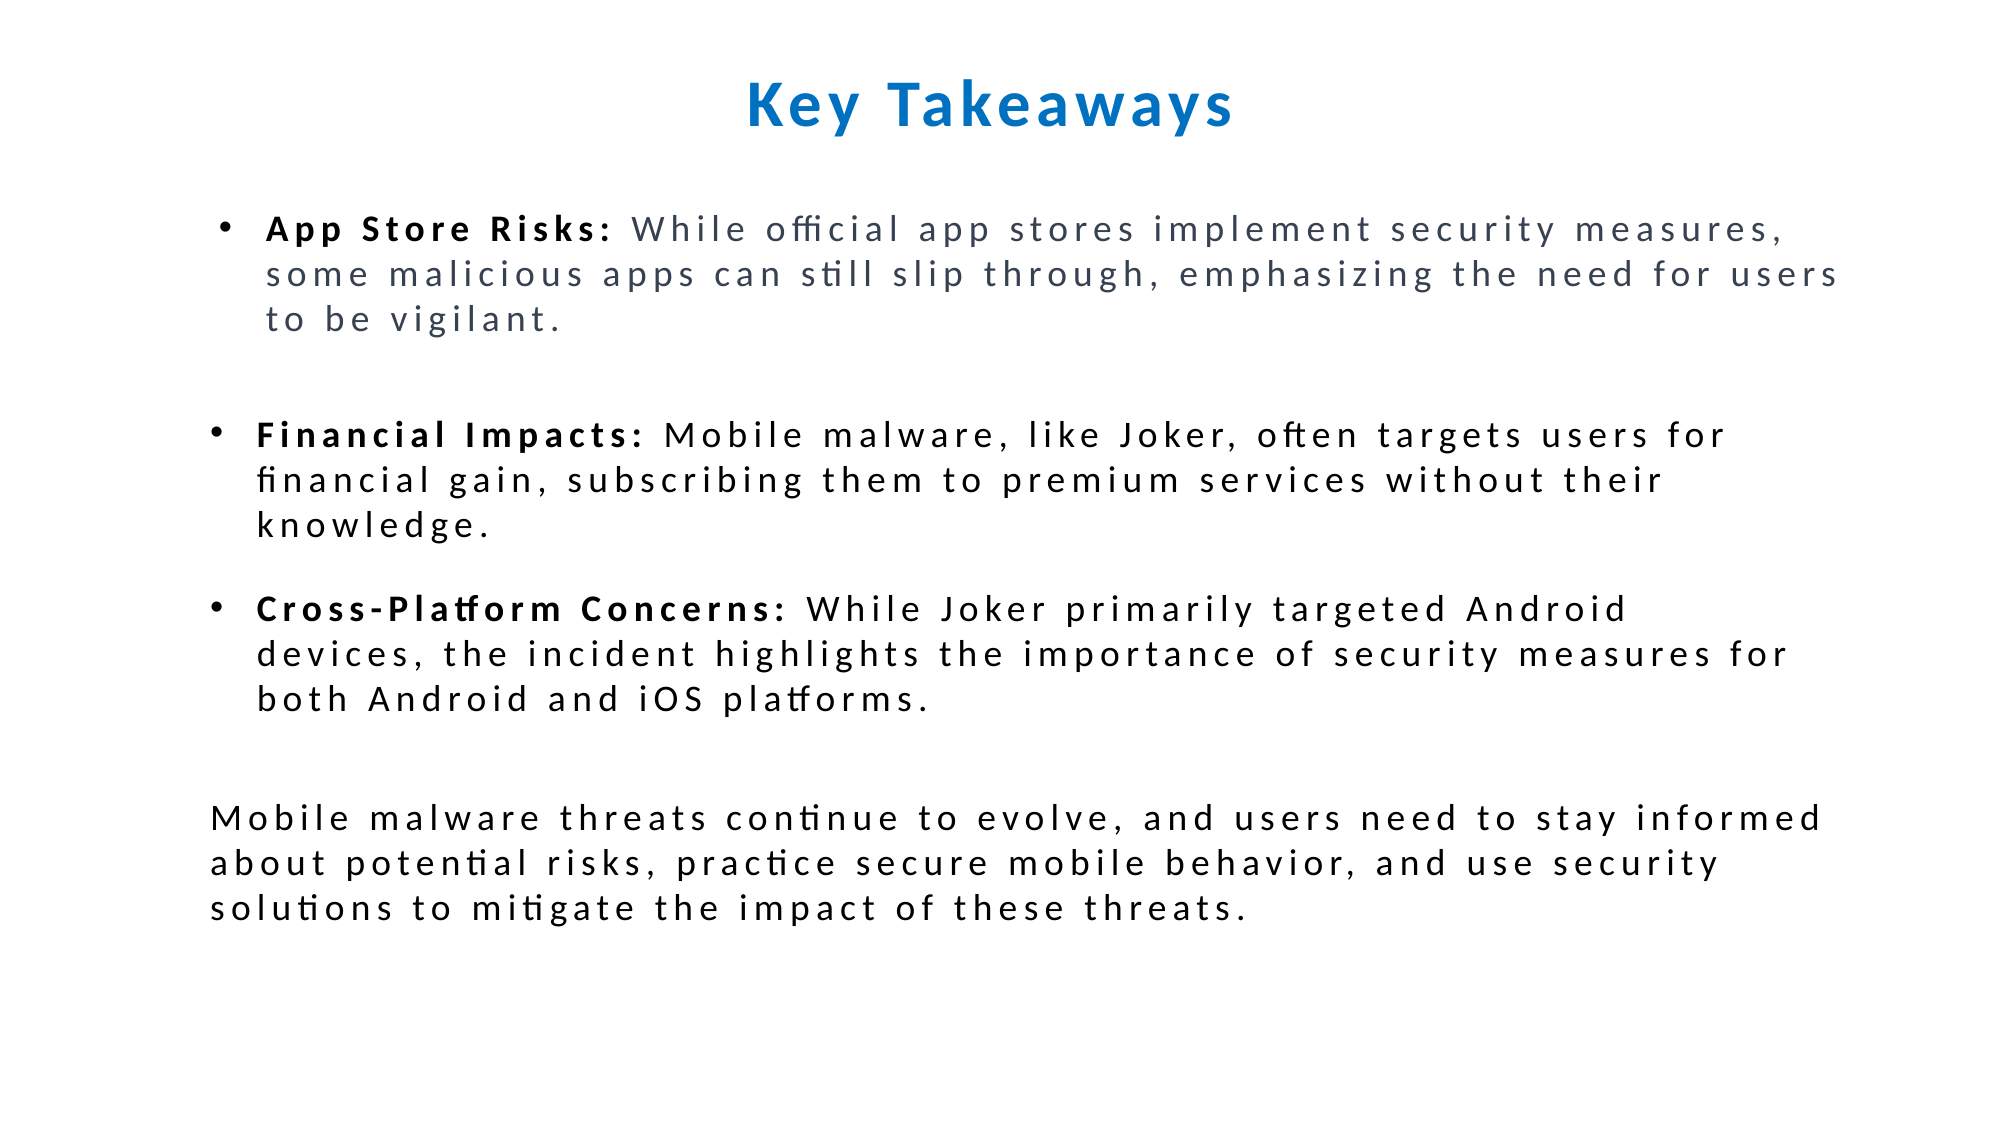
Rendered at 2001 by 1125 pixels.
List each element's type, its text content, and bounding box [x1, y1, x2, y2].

text_box Key Takeaways [732, 52, 1249, 148]
text_box Cross-Platform Concerns: While Joker primarily targeted Android devices, the incident highlights the importance of security measures for both Android and iOS platforms. [195, 576, 1815, 727]
text_box Financial Impacts: Mobile malware, like Joker, often targets users for financial gain, subscribing them to premium services without their knowledge. [195, 402, 1888, 552]
text_box App Store Risks: While official app stores implement security measures, some malicious apps can still slip through, emphasizing the need for users to be vigilant. [204, 196, 1880, 347]
text_box Mobile malware threats continue to evolve, and users need to stay informed about potential risks, practice secure mobile behavior, and use security solutions to mitigate the impact of these threats. [195, 785, 1910, 936]
